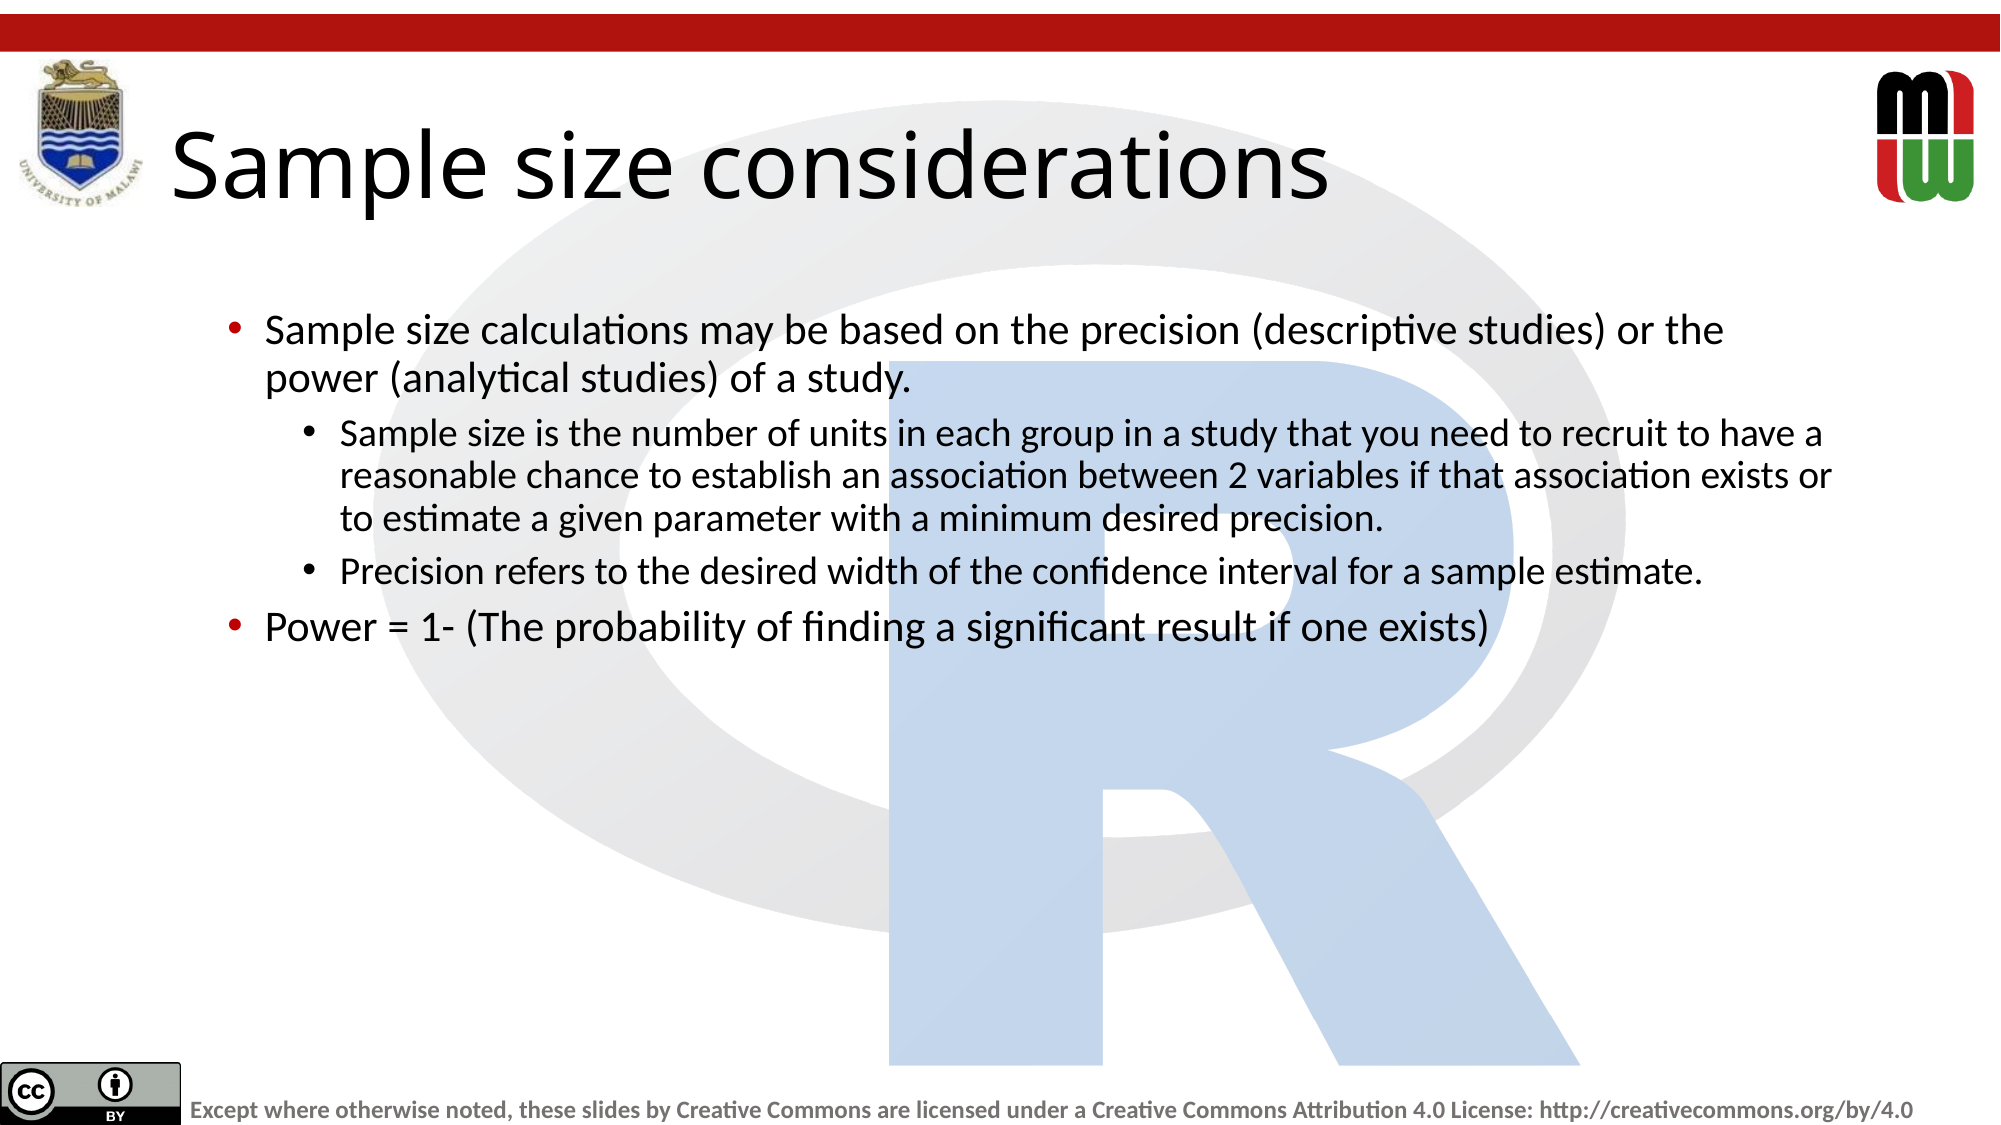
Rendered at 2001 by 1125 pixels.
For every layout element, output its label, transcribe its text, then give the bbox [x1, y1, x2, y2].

picture [0, 1062, 181, 1125]
title Sample size considerations [155, 59, 1851, 278]
picture [19, 59, 143, 207]
